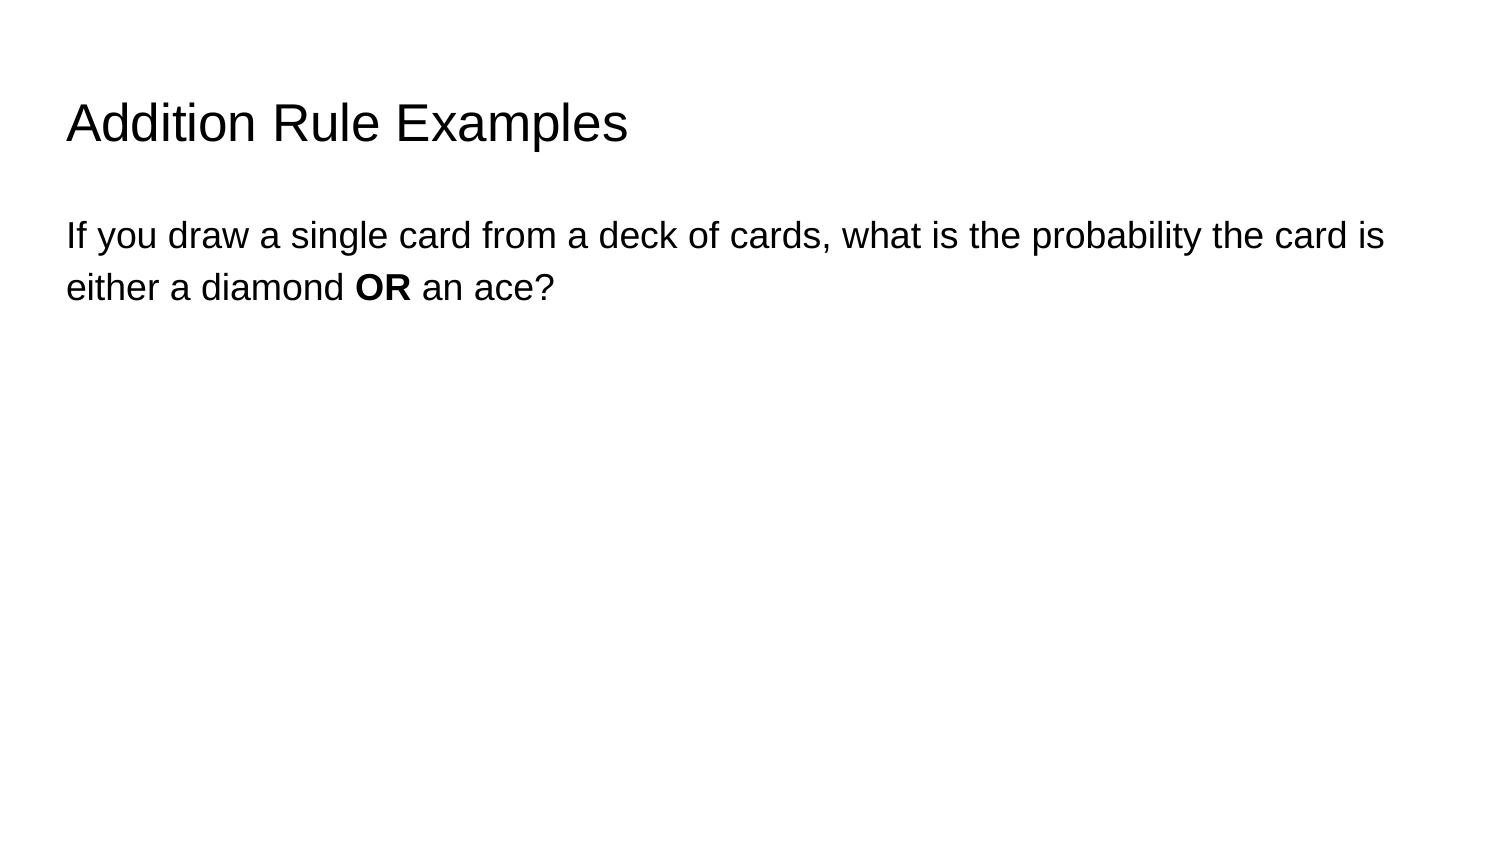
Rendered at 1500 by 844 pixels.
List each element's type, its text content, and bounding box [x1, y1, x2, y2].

title Addition Rule Examples [51, 72, 1449, 167]
list If you draw a single card from a deck of cards, what is the probability the card is either a diamond OR an ace? [51, 189, 1449, 750]
